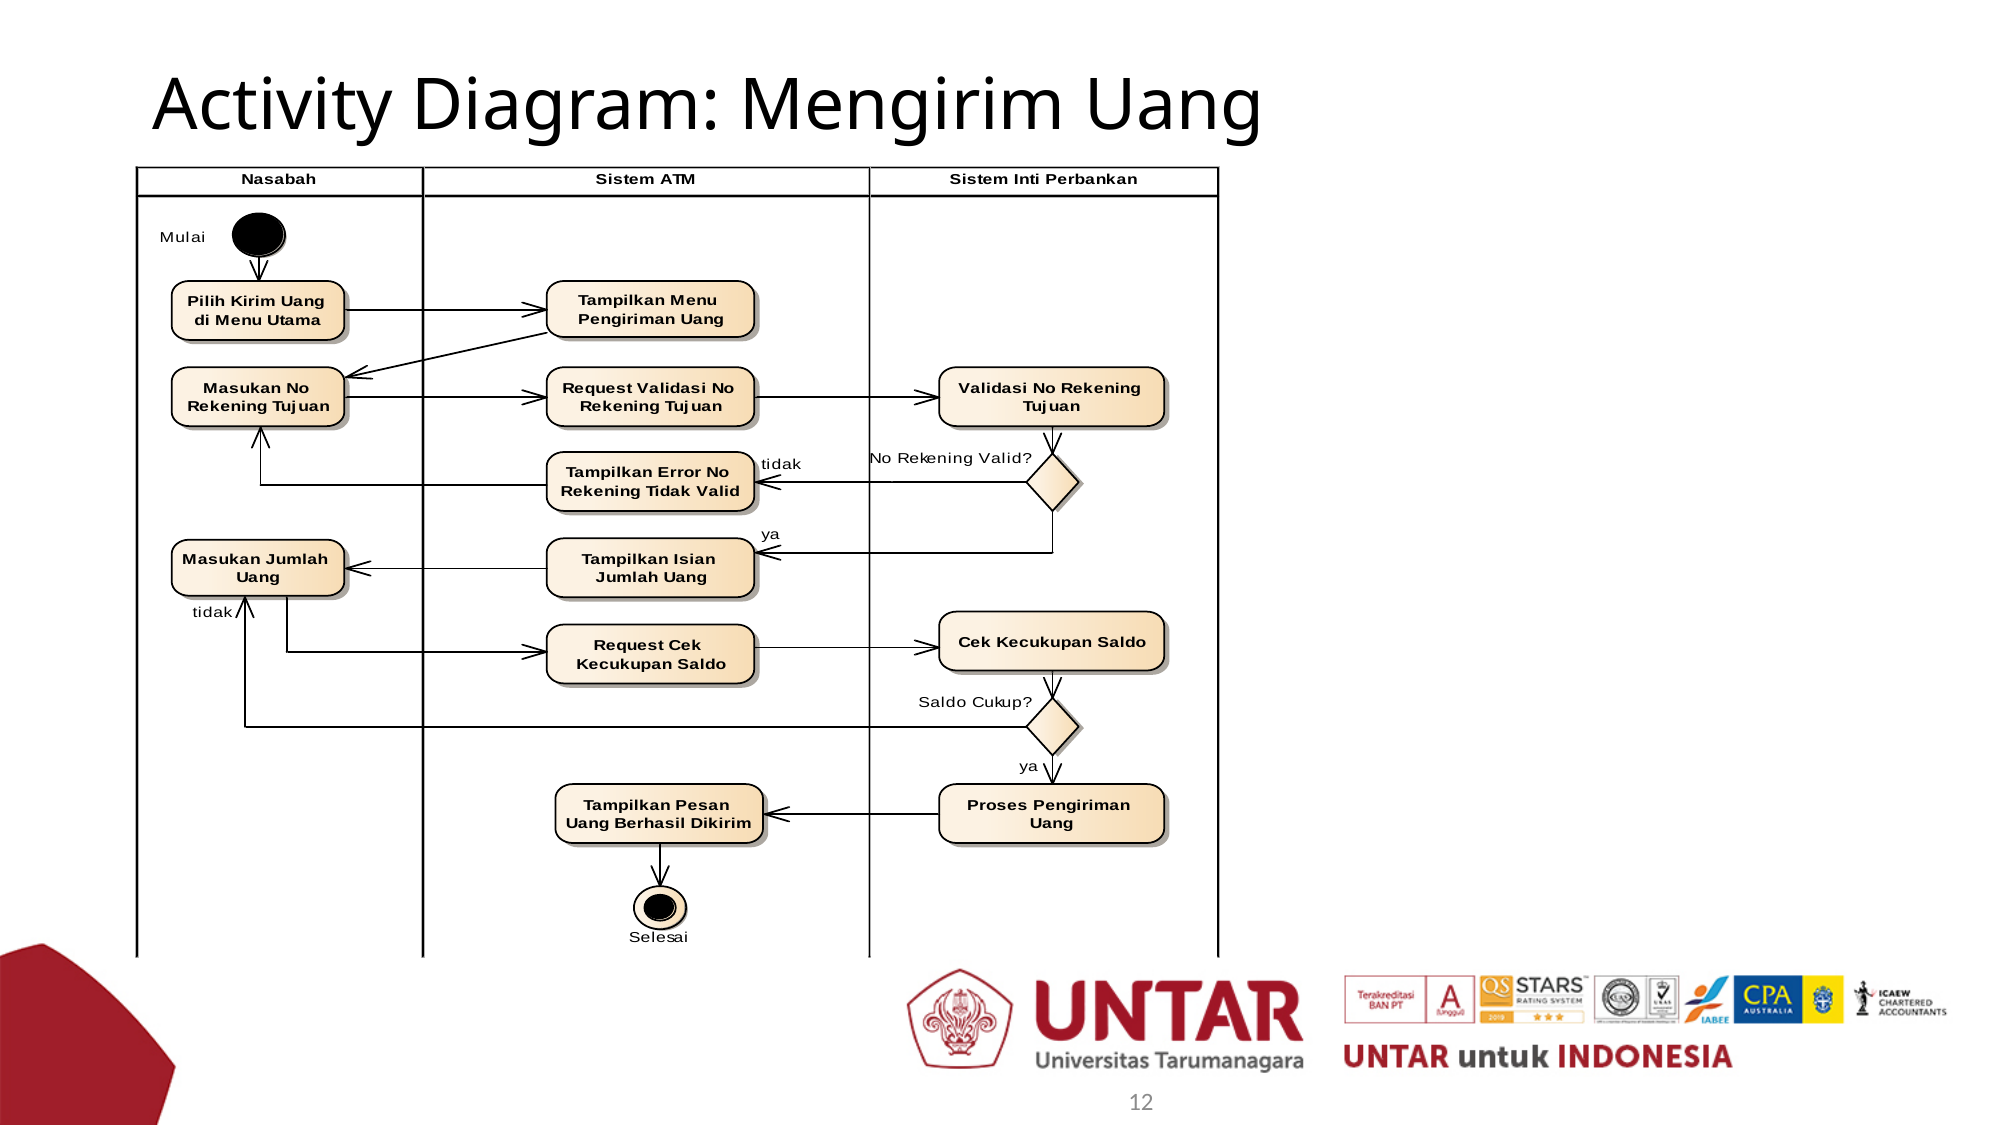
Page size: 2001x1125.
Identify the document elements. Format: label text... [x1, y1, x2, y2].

title Activity Diagram: Mengirim Uang [137, 59, 1863, 153]
picture [0, 0, 2001, 1125]
slide_number 12 [831, 1074, 1169, 1125]
